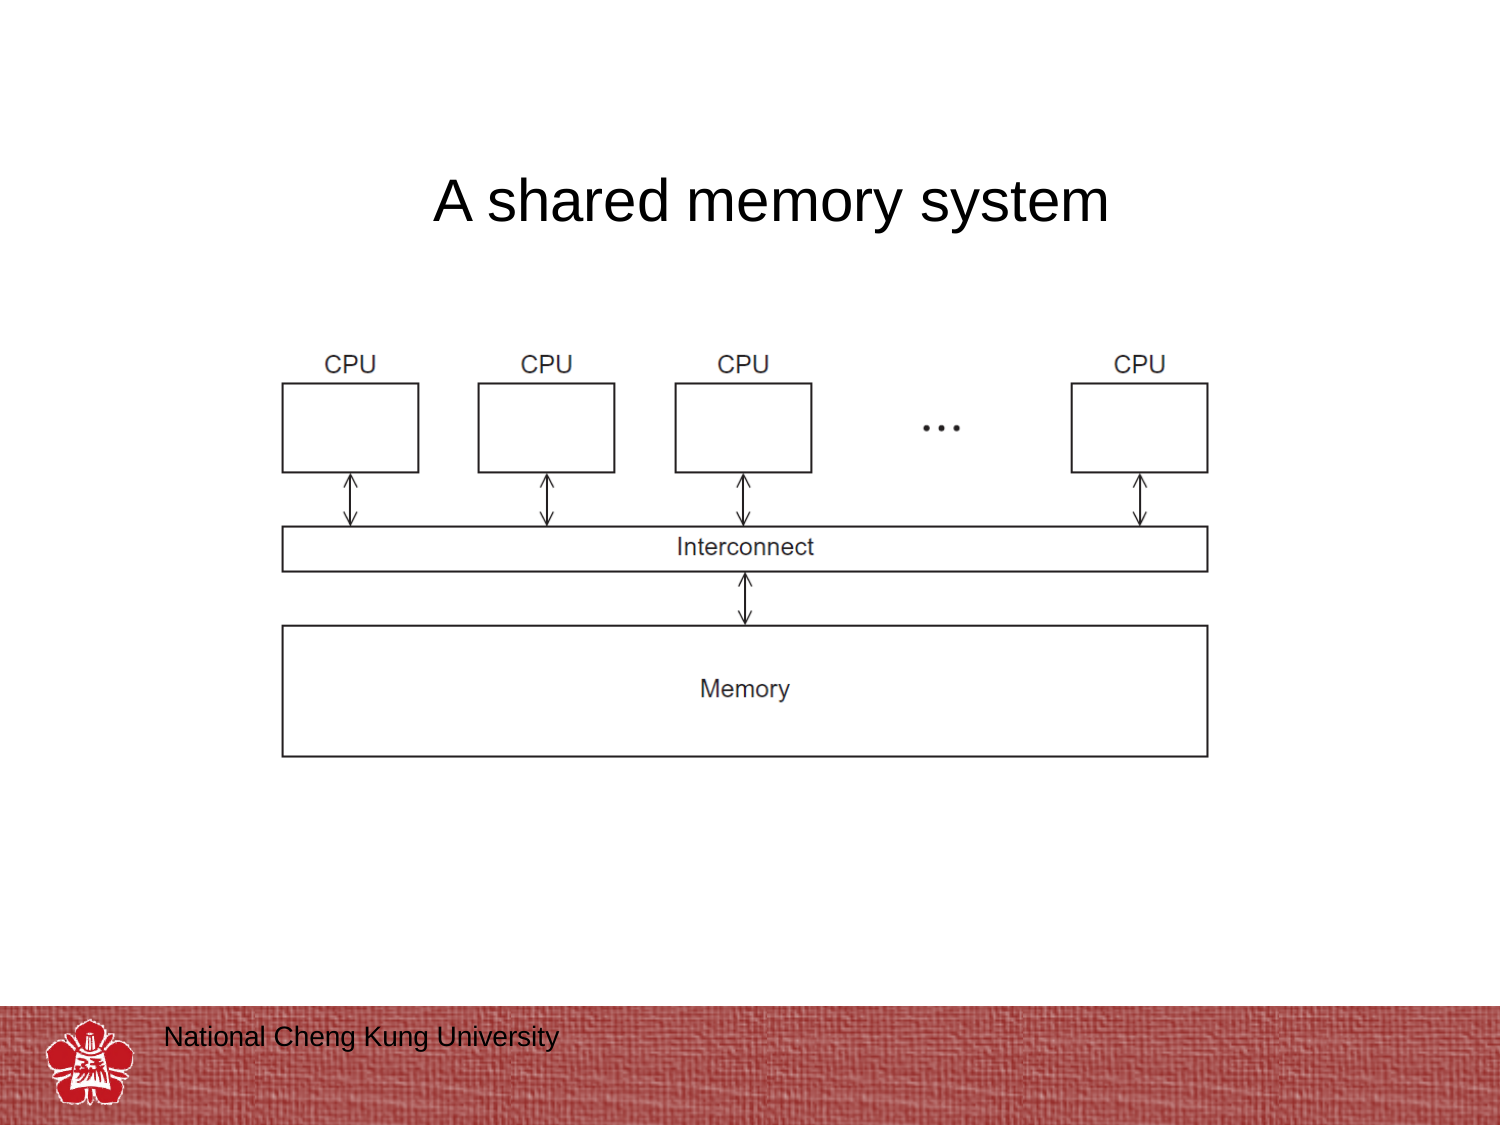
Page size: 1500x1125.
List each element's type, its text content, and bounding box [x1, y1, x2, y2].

title A shared memory system [262, 154, 1282, 242]
picture [29, 1006, 148, 1125]
picture [253, 314, 1233, 778]
